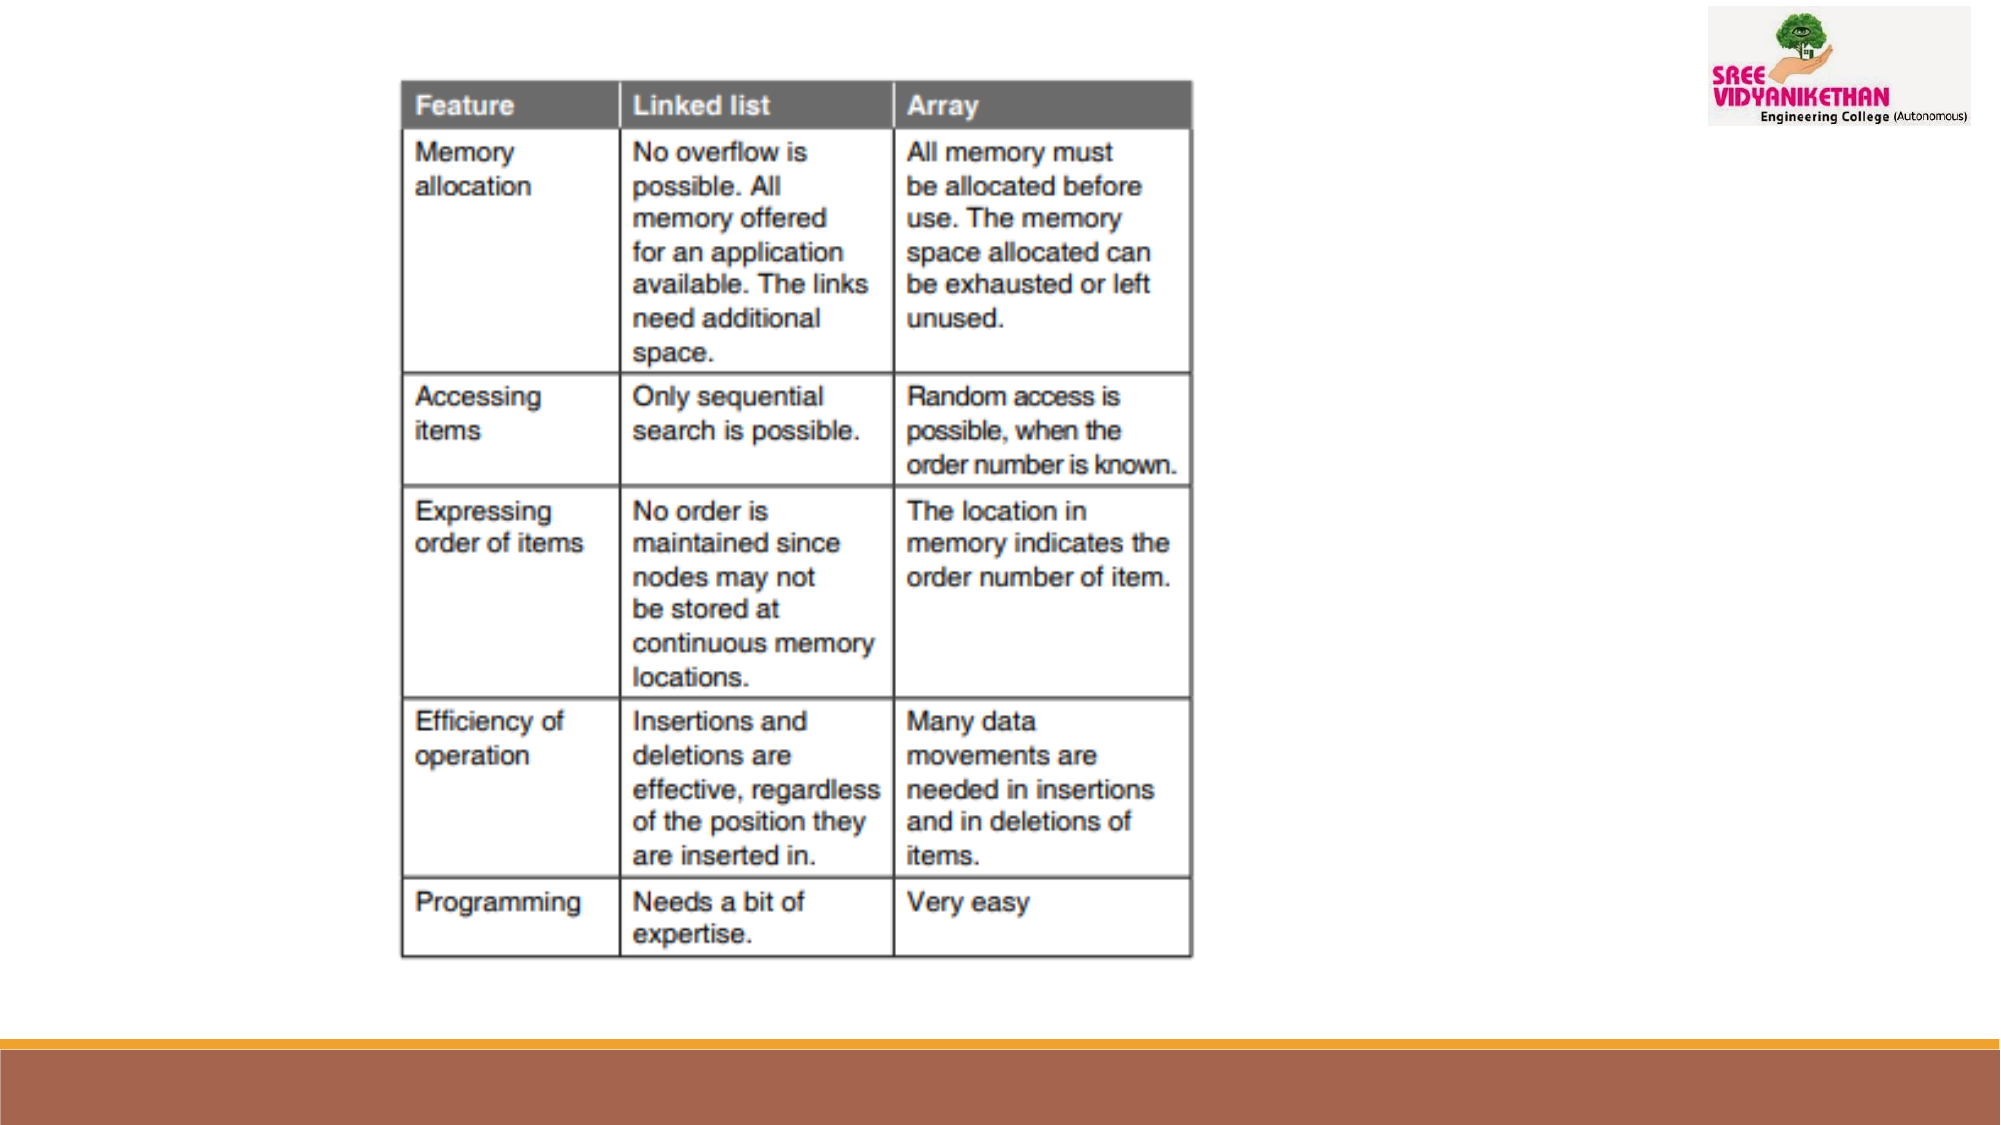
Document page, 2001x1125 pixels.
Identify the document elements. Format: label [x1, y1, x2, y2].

picture [1708, 6, 1971, 126]
picture [397, 73, 1214, 969]
